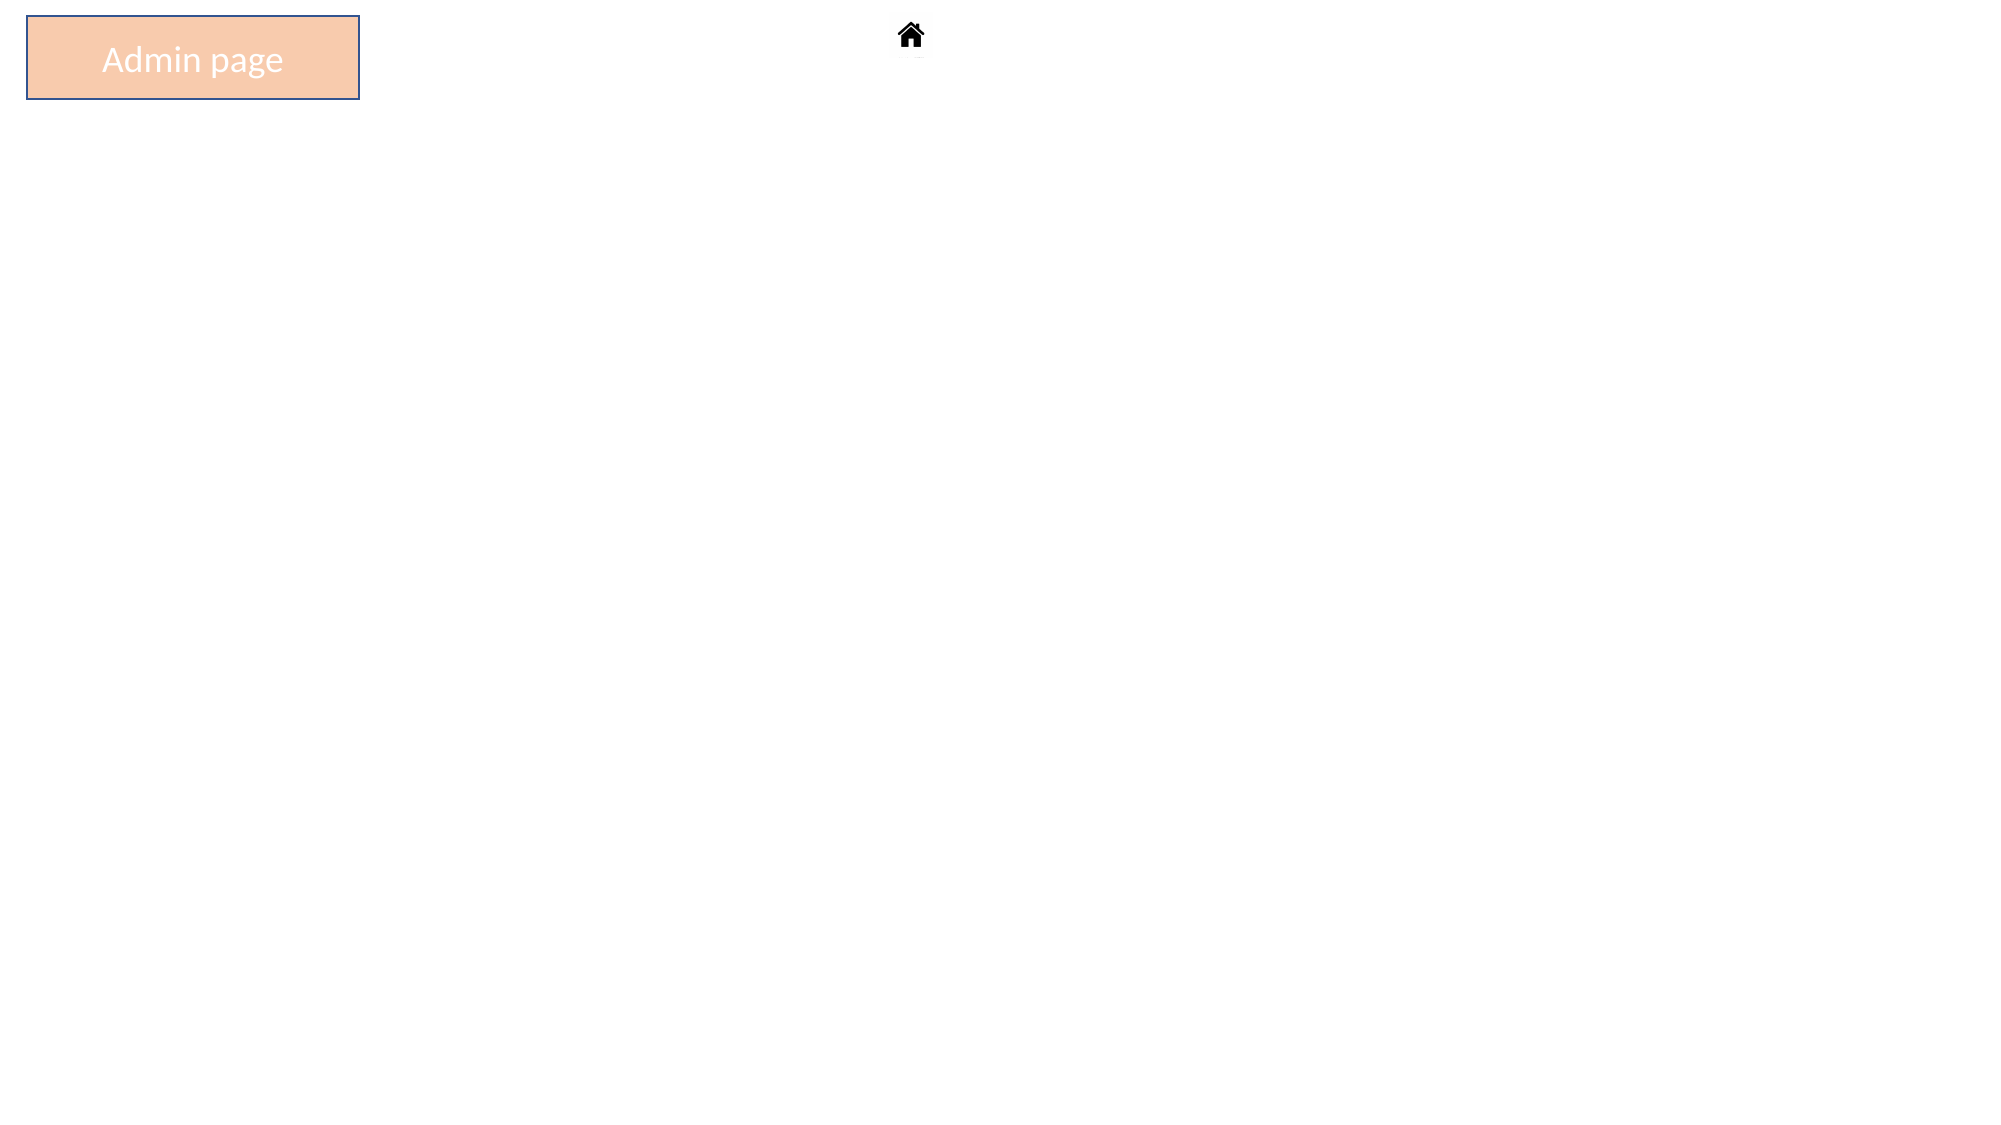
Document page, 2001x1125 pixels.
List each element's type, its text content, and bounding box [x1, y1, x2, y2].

picture [889, 12, 933, 58]
text_box Admin page [26, 15, 360, 100]
